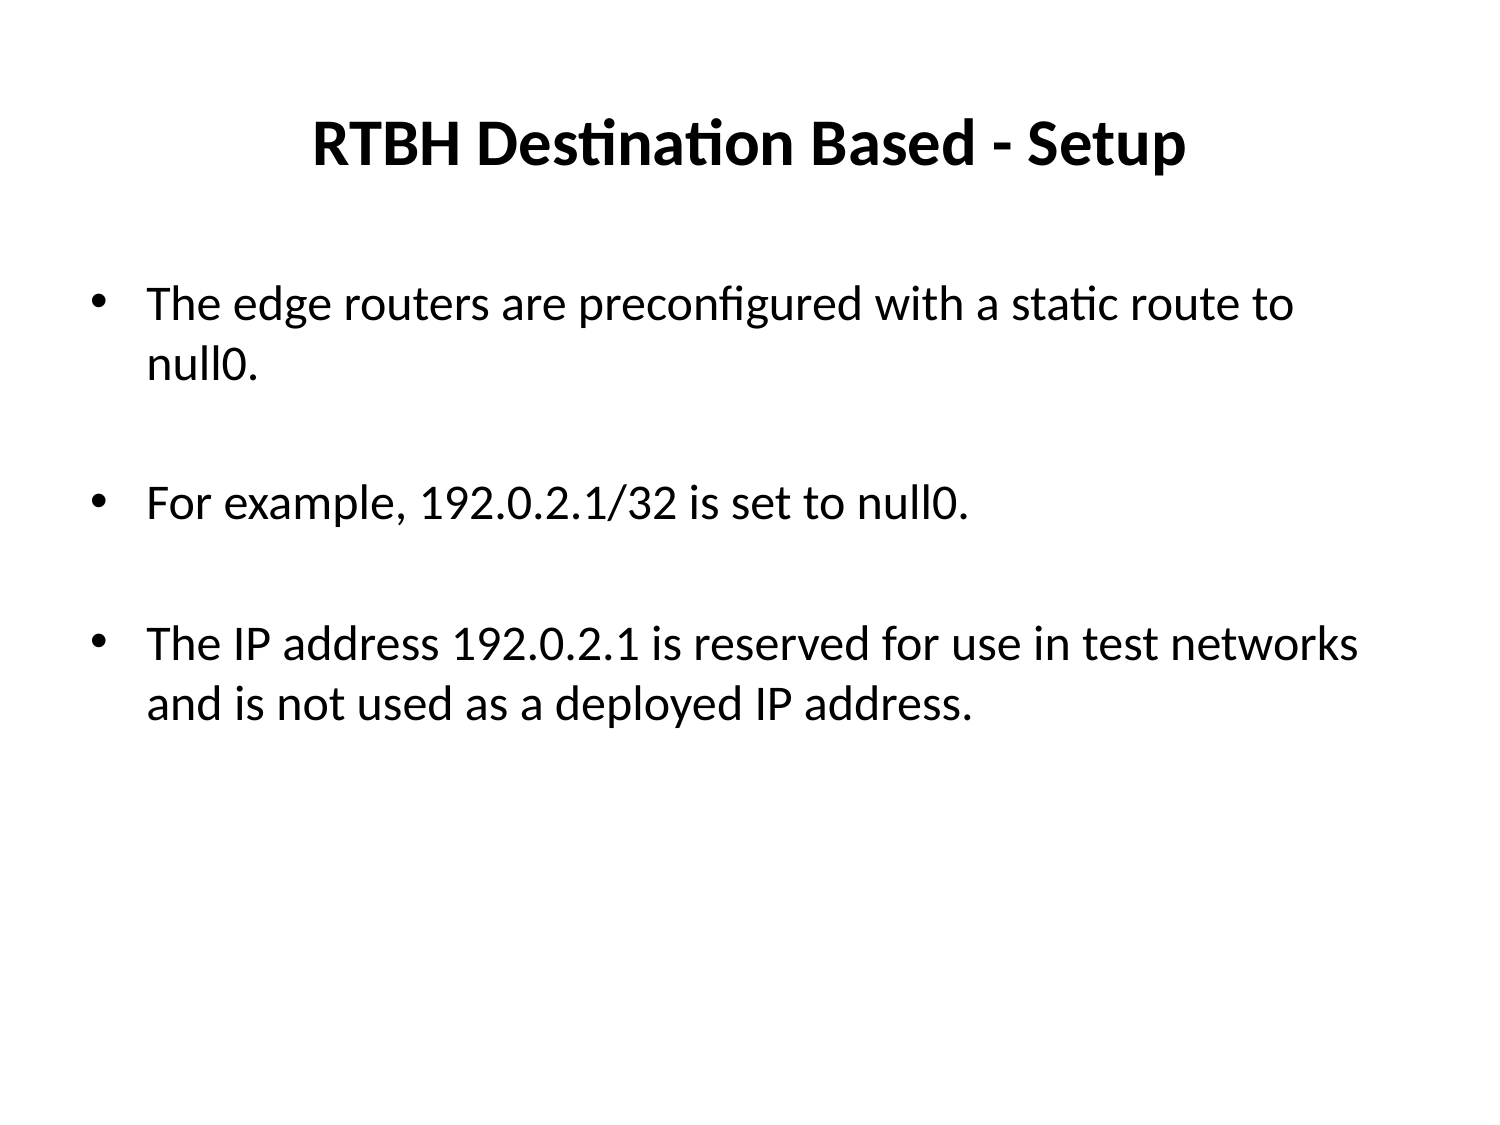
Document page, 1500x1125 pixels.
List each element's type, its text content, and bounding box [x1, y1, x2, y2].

title RTBH Destination Based - Setup [75, 45, 1425, 233]
list The edge routers are preconfigured with a static route to null0. For example, 192.0.2.1/32 is set to null0. The IP address 192.0.2.1 is reserved for use in test networks and is not used as a deployed IP address. [75, 262, 1425, 1005]
